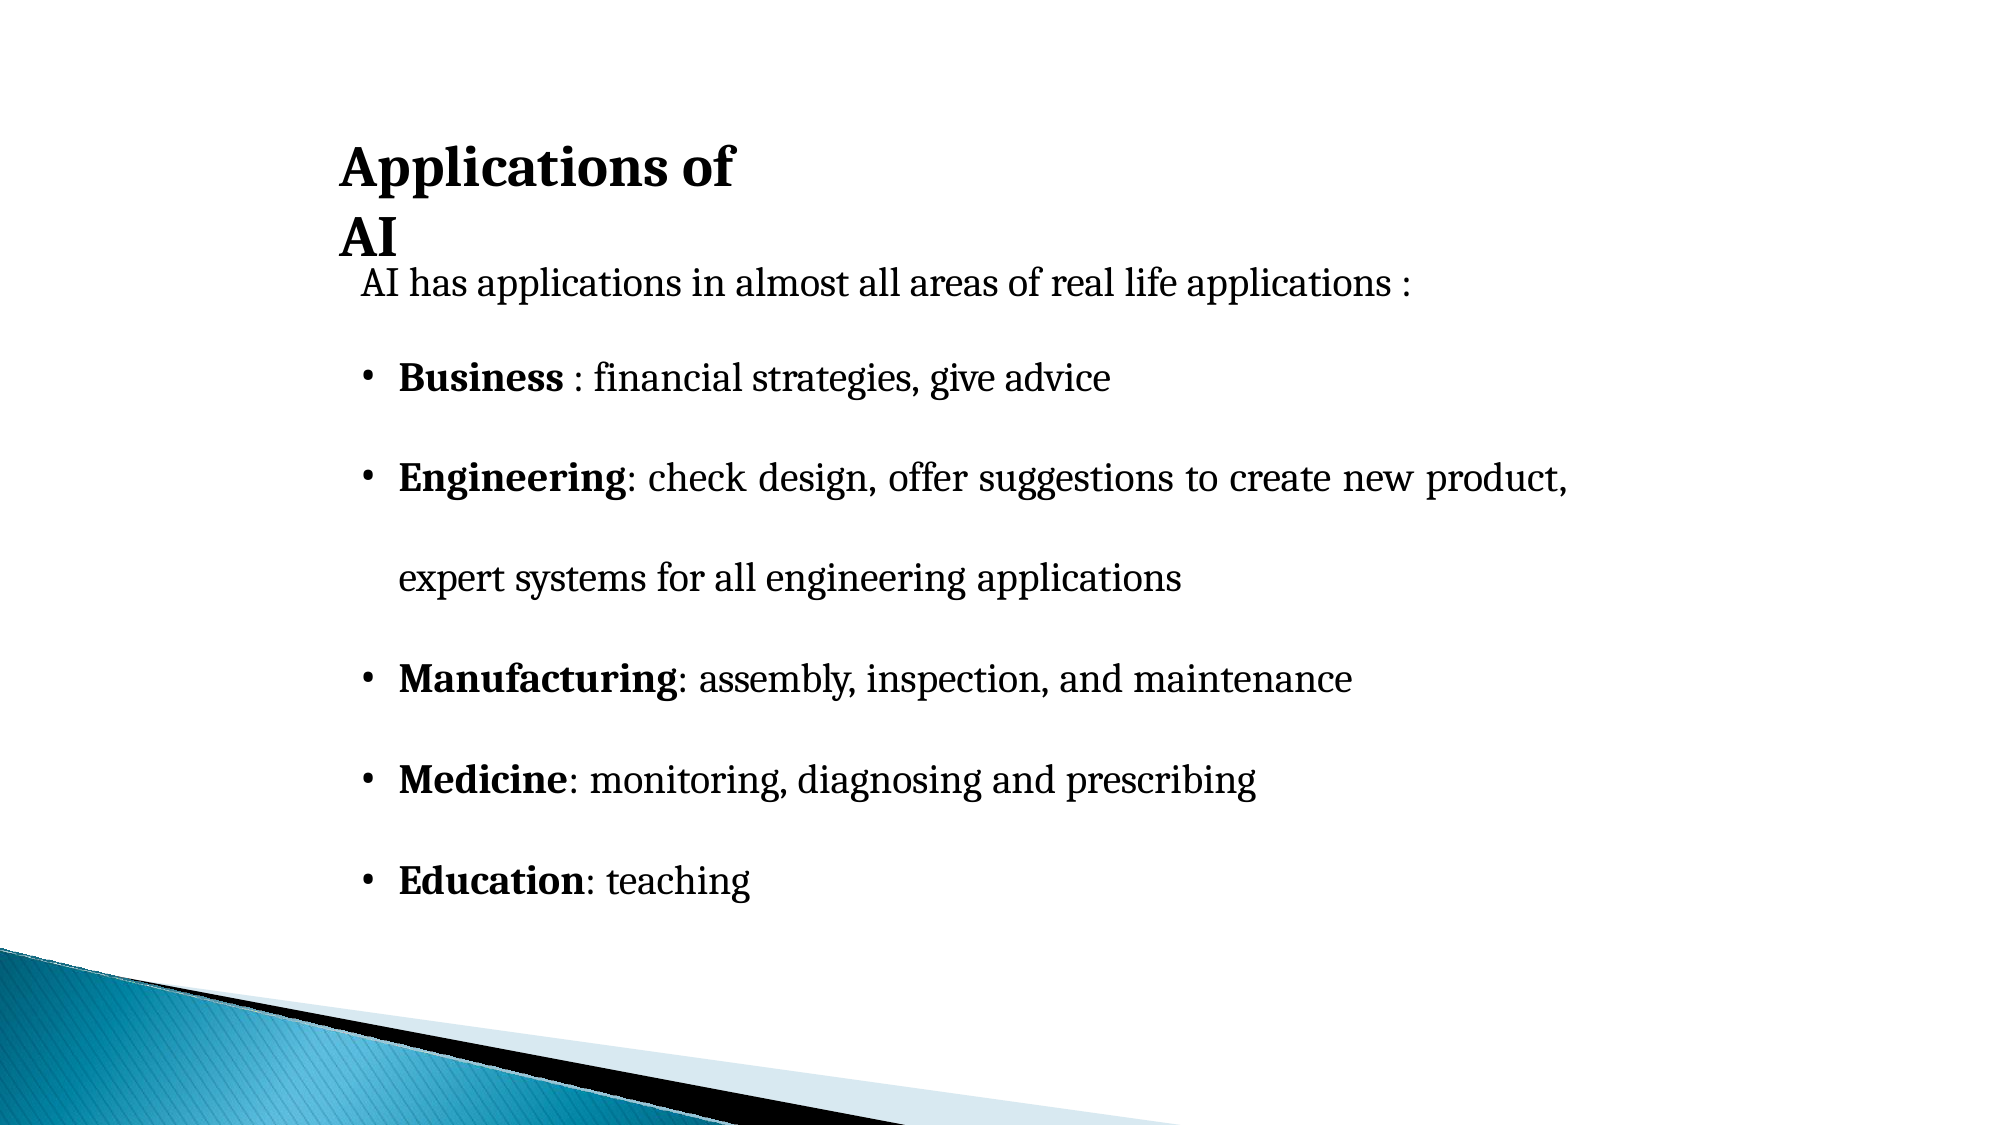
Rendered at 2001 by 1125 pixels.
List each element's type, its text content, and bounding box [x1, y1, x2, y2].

text_box AI has applications in almost all areas of real life applications : Business : financial strategies, give advice Engineering: check design, offer suggestions to create new product, expert systems for all engineering applications Manufacturing: assembly, inspection, and maintenance Medicine: monitoring, diagnosing and prescribing Education: teaching [358, 253, 1625, 904]
title Applications of AI [337, 125, 829, 316]
picture [0, 948, 744, 1125]
picture [550, 1089, 560, 1093]
